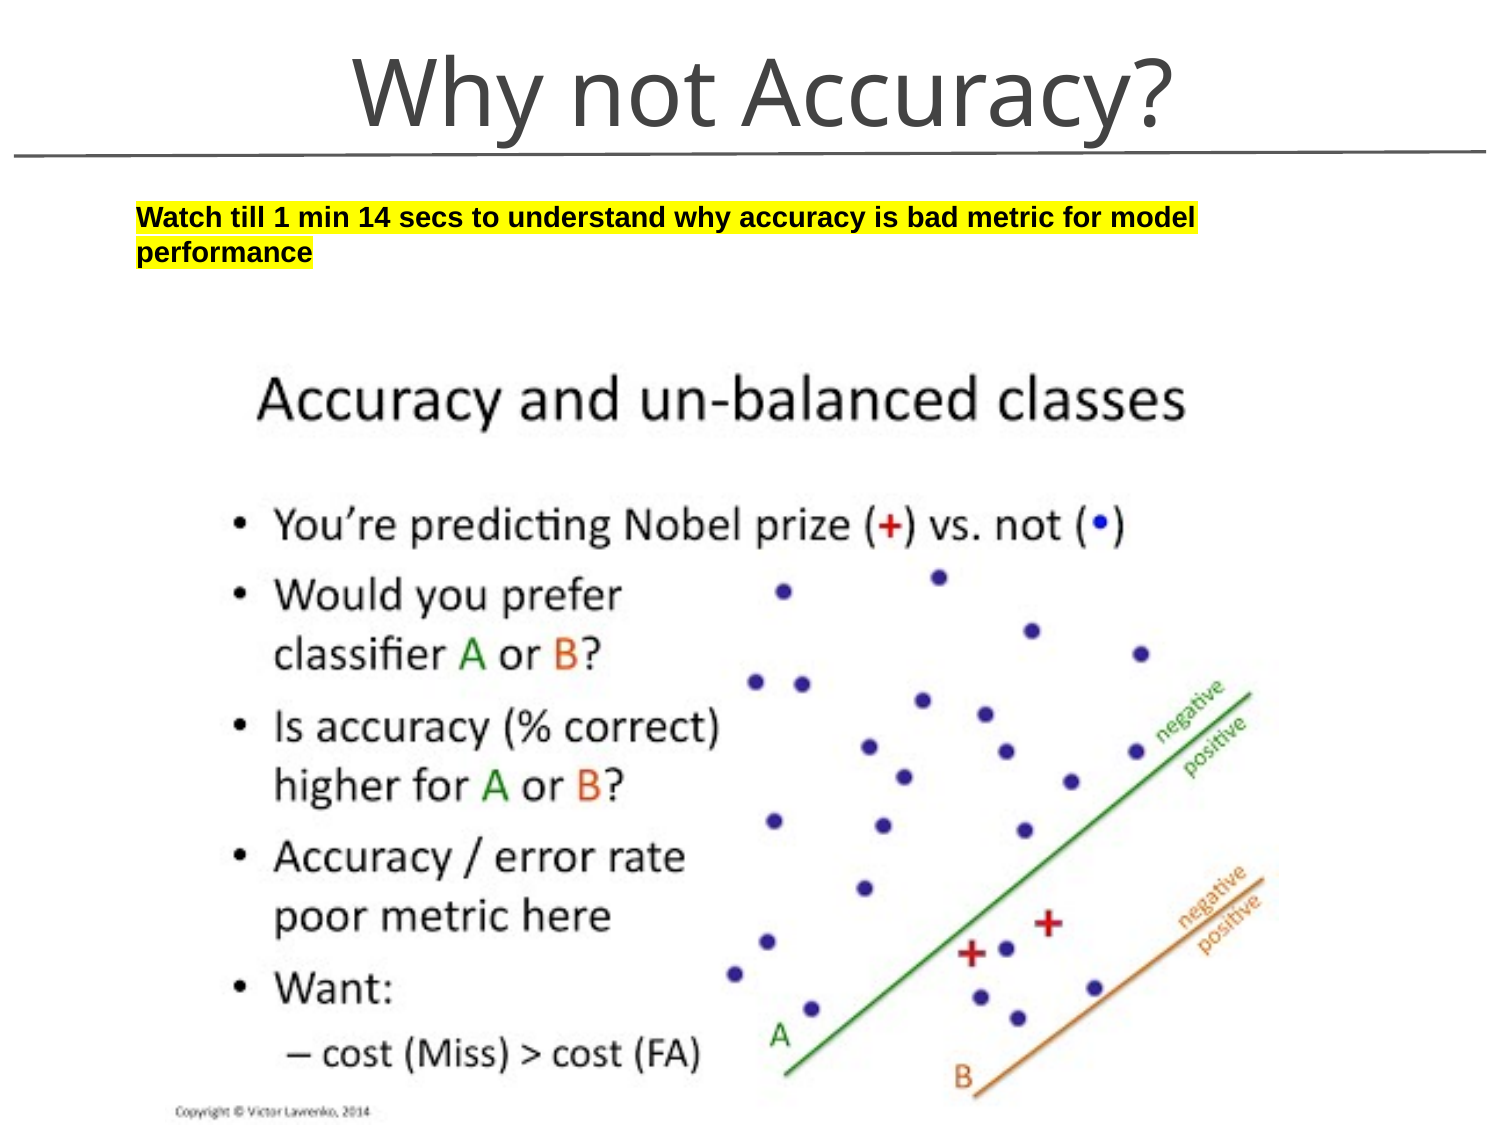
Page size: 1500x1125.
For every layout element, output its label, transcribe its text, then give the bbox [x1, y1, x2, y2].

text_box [13, 151, 1487, 157]
text_box Why not Accuracy? [39, 27, 1487, 151]
picture [165, 289, 1279, 1125]
text_box Watch till 1 min 14 secs to understand why accuracy is bad metric for model performance [121, 183, 1324, 263]
